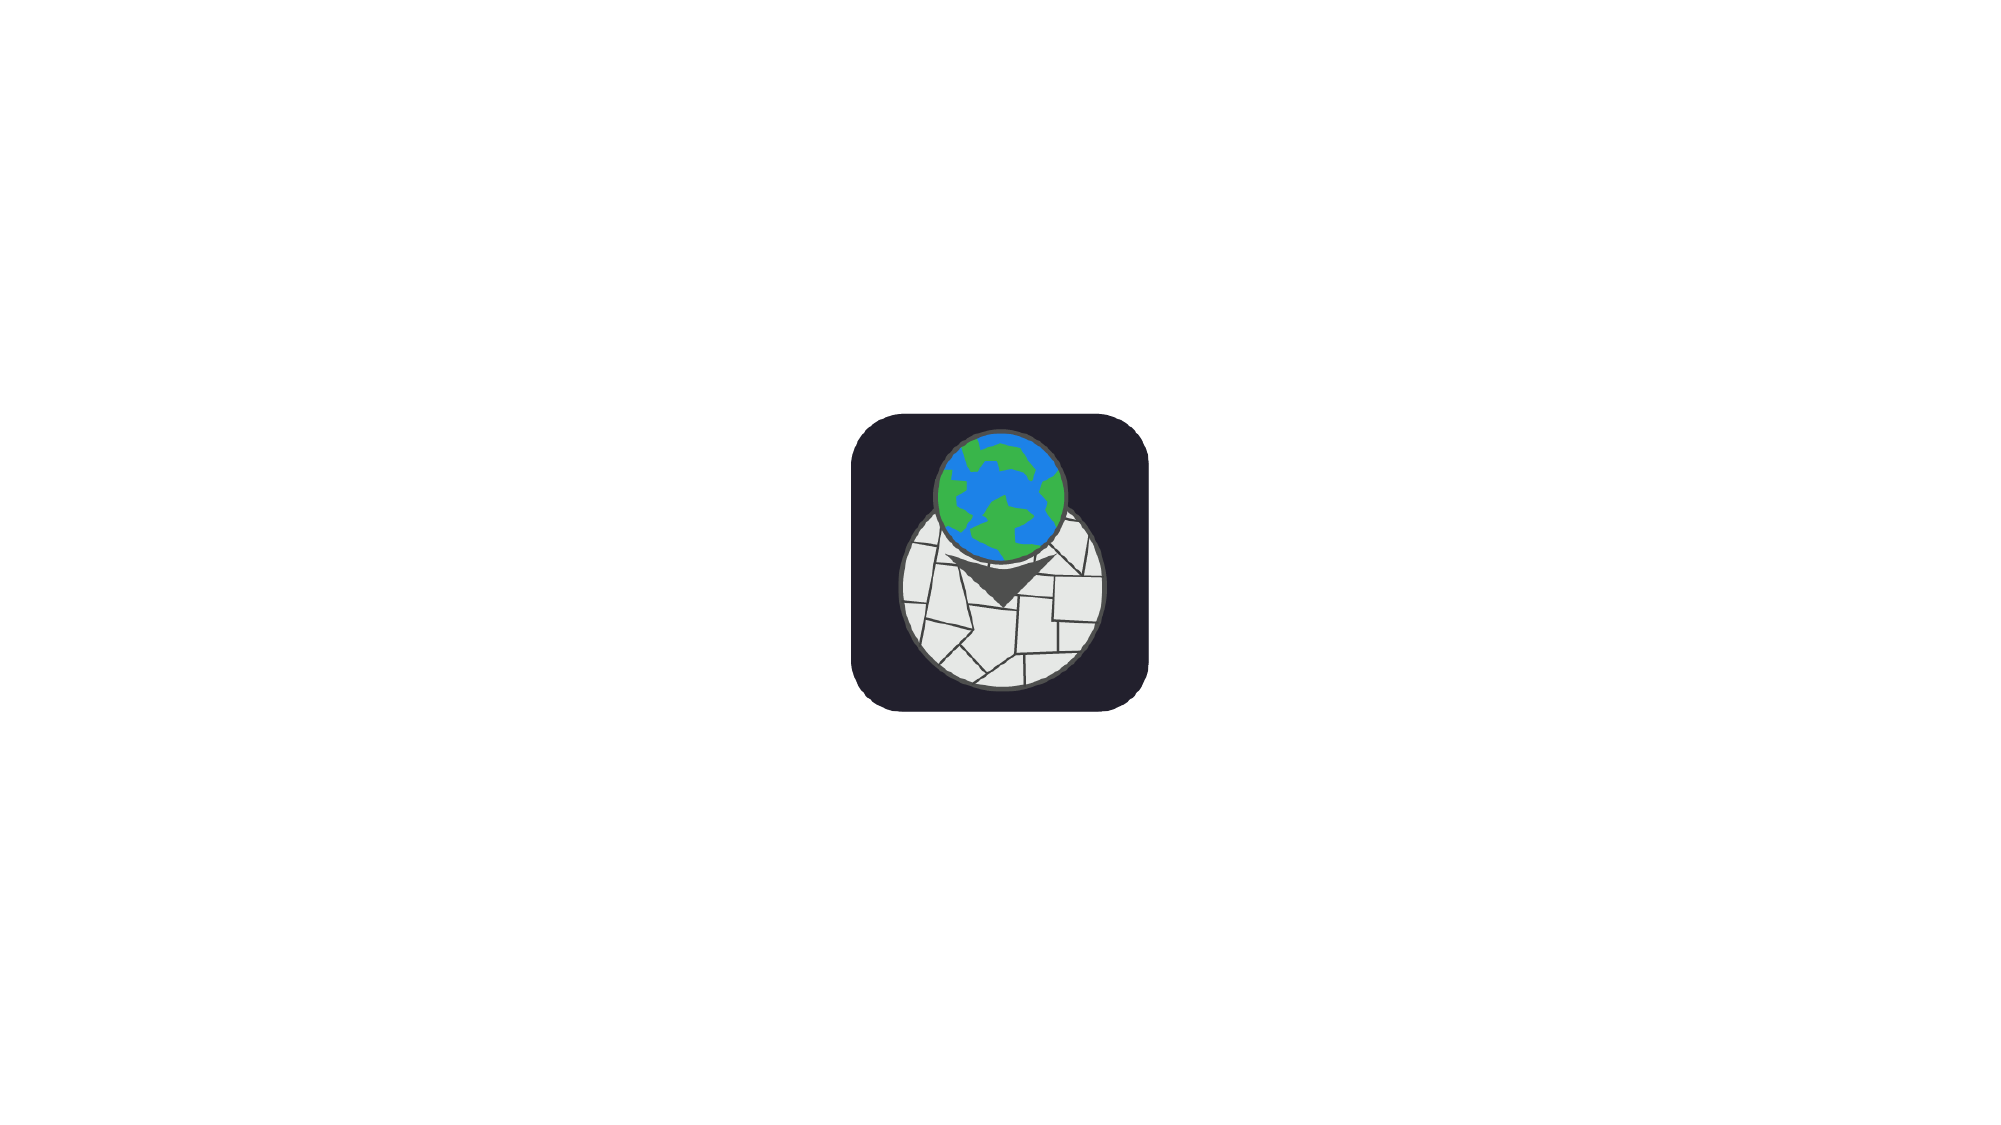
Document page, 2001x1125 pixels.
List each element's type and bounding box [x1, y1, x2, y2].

picture [851, 412, 1149, 712]
